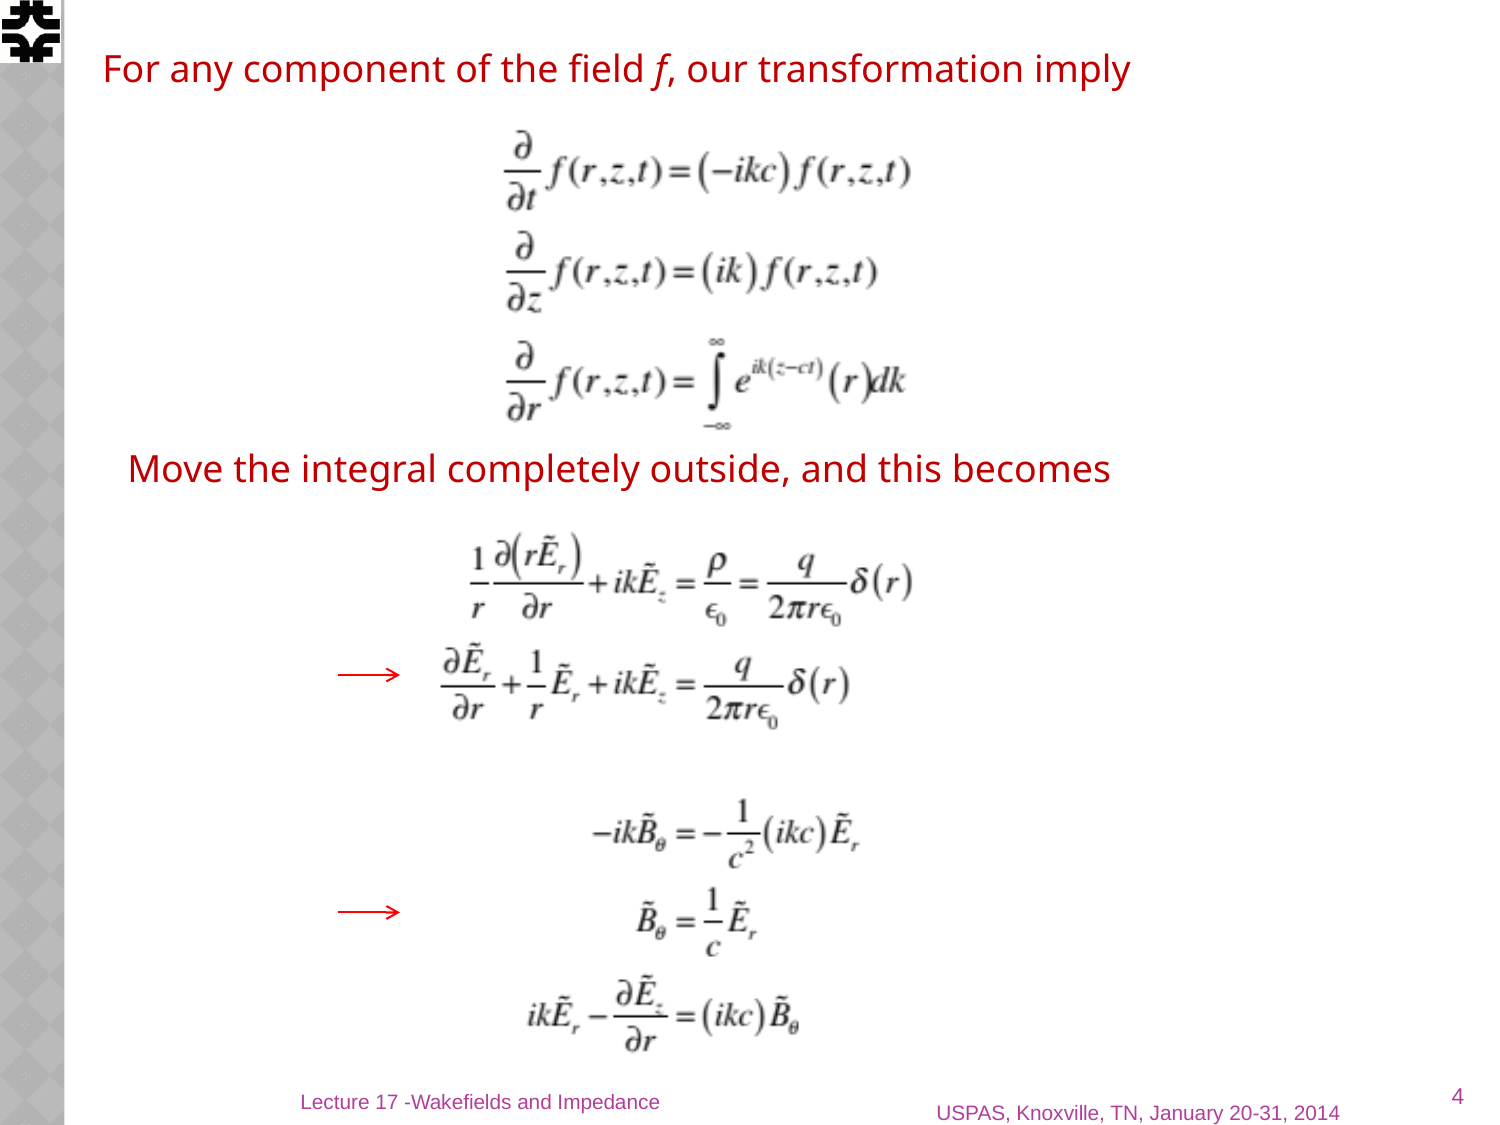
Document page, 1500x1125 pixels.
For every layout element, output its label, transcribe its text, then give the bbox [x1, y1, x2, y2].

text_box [437, 524, 913, 1057]
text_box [499, 124, 913, 438]
picture [0, 0, 61, 63]
text_box Move the integral completely outside, and this becomes [112, 437, 1450, 498]
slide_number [862, 1077, 1355, 1125]
footer Lecture 17 -Wakefields and Impedance [75, 1075, 675, 1114]
text_box For any component of the field f, our transformation imply [87, 37, 1425, 98]
slide_number 4 [1367, 1071, 1465, 1110]
